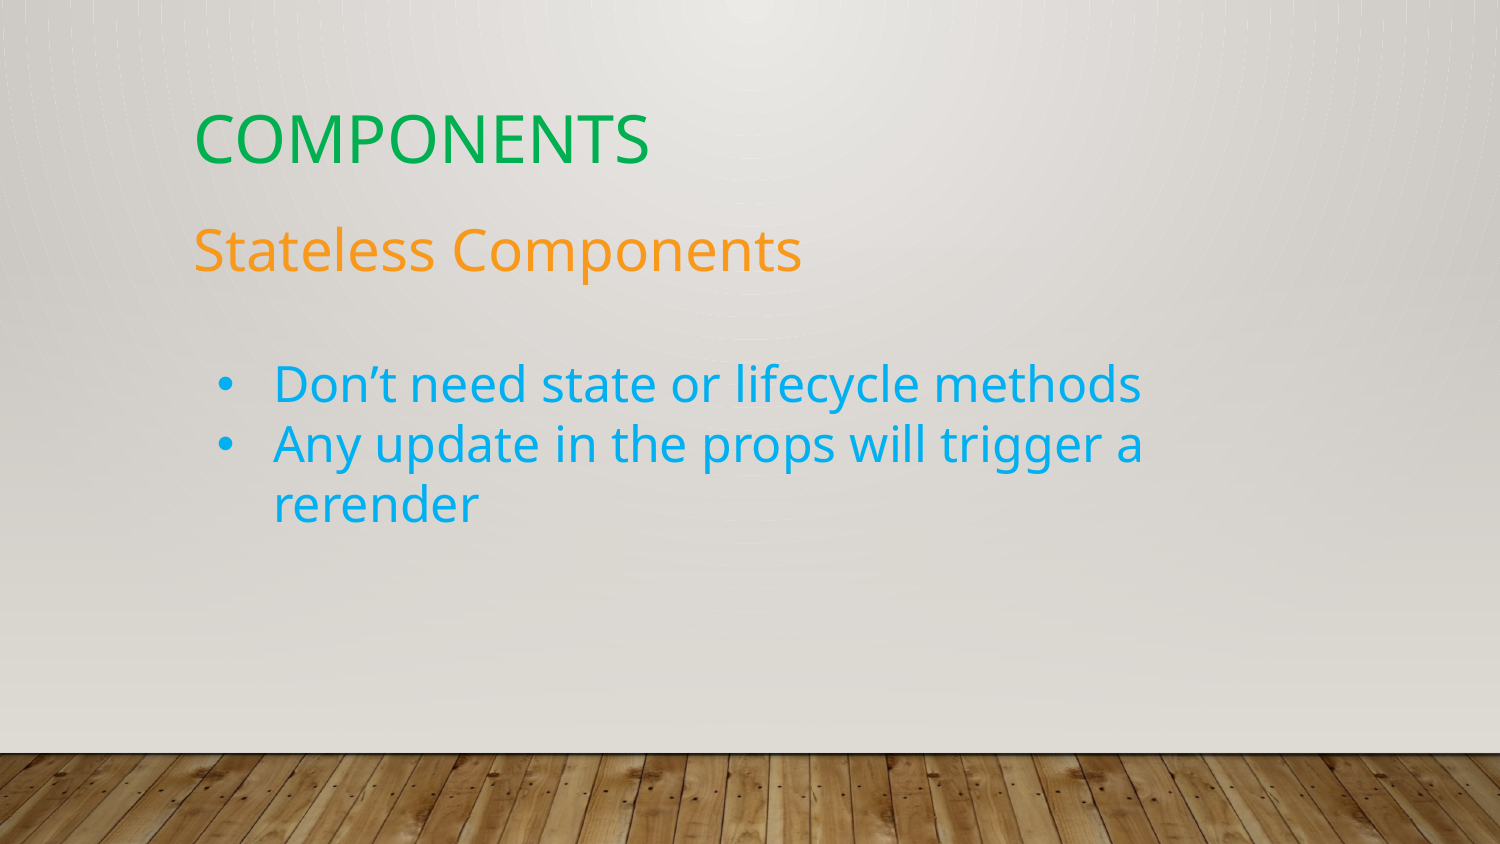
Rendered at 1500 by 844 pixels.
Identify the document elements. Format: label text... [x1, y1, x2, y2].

text_box Stateless Components [178, 205, 1044, 291]
picture [0, 753, 1500, 844]
title Components [178, 98, 1361, 229]
text_box Don’t need state or lifecycle methods Any update in the props will trigger a rerender [202, 345, 1360, 541]
